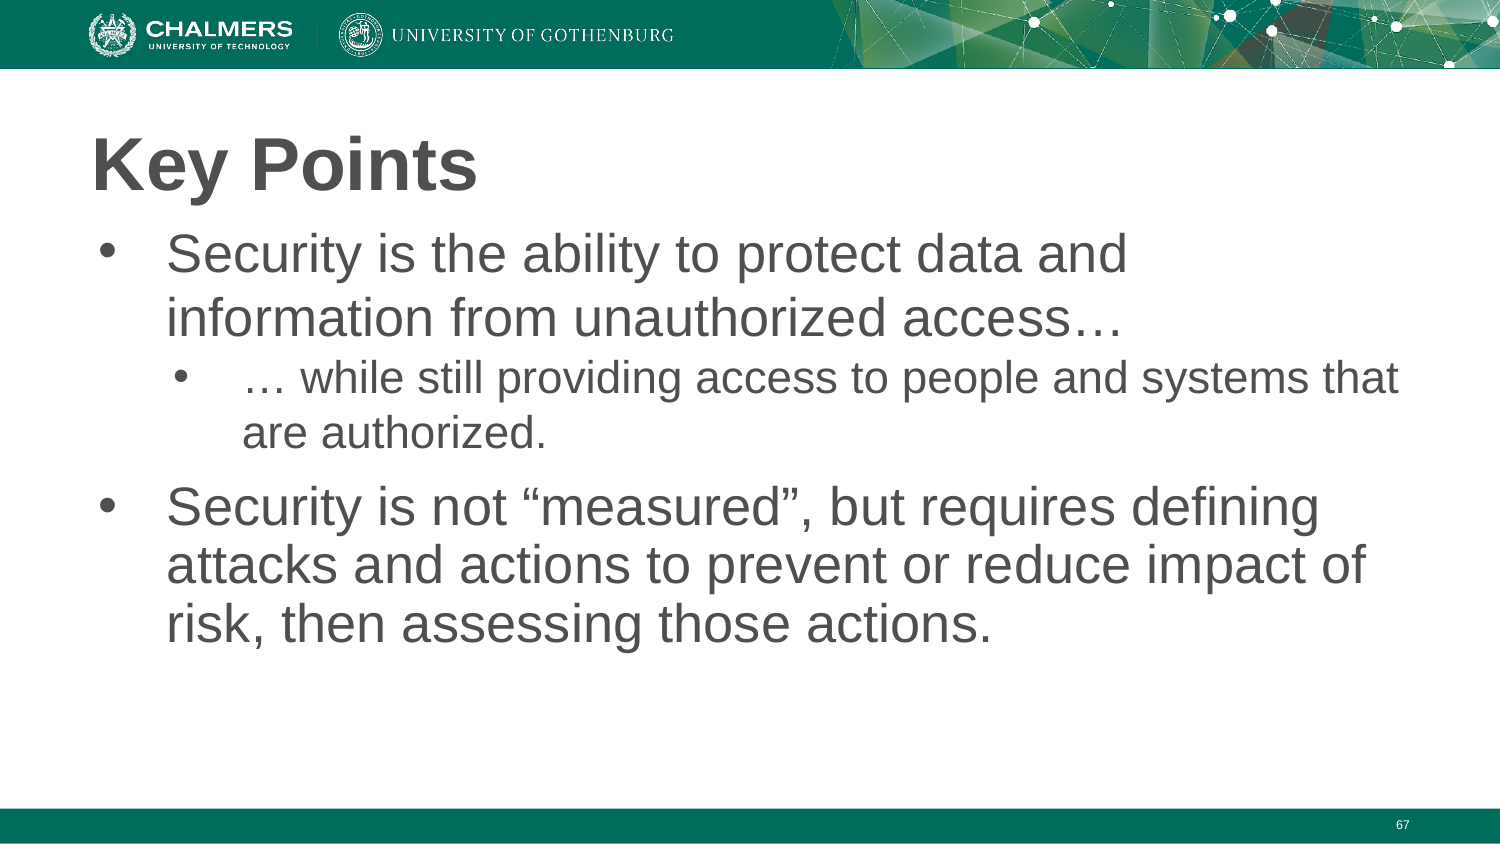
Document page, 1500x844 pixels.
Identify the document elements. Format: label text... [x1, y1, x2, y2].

slide_number ‹#› [1074, 809, 1425, 844]
list Security is the ability to protect data and information from unauthorized access… … while still providing access to people and systems that are authorized. Security is not “measured”, but requires defining attacks and actions to prevent or reduce impact of risk, then assessing those actions. [76, 210, 1425, 782]
title Key Points [76, 100, 1425, 210]
picture [759, 0, 1500, 68]
picture [64, 0, 696, 85]
